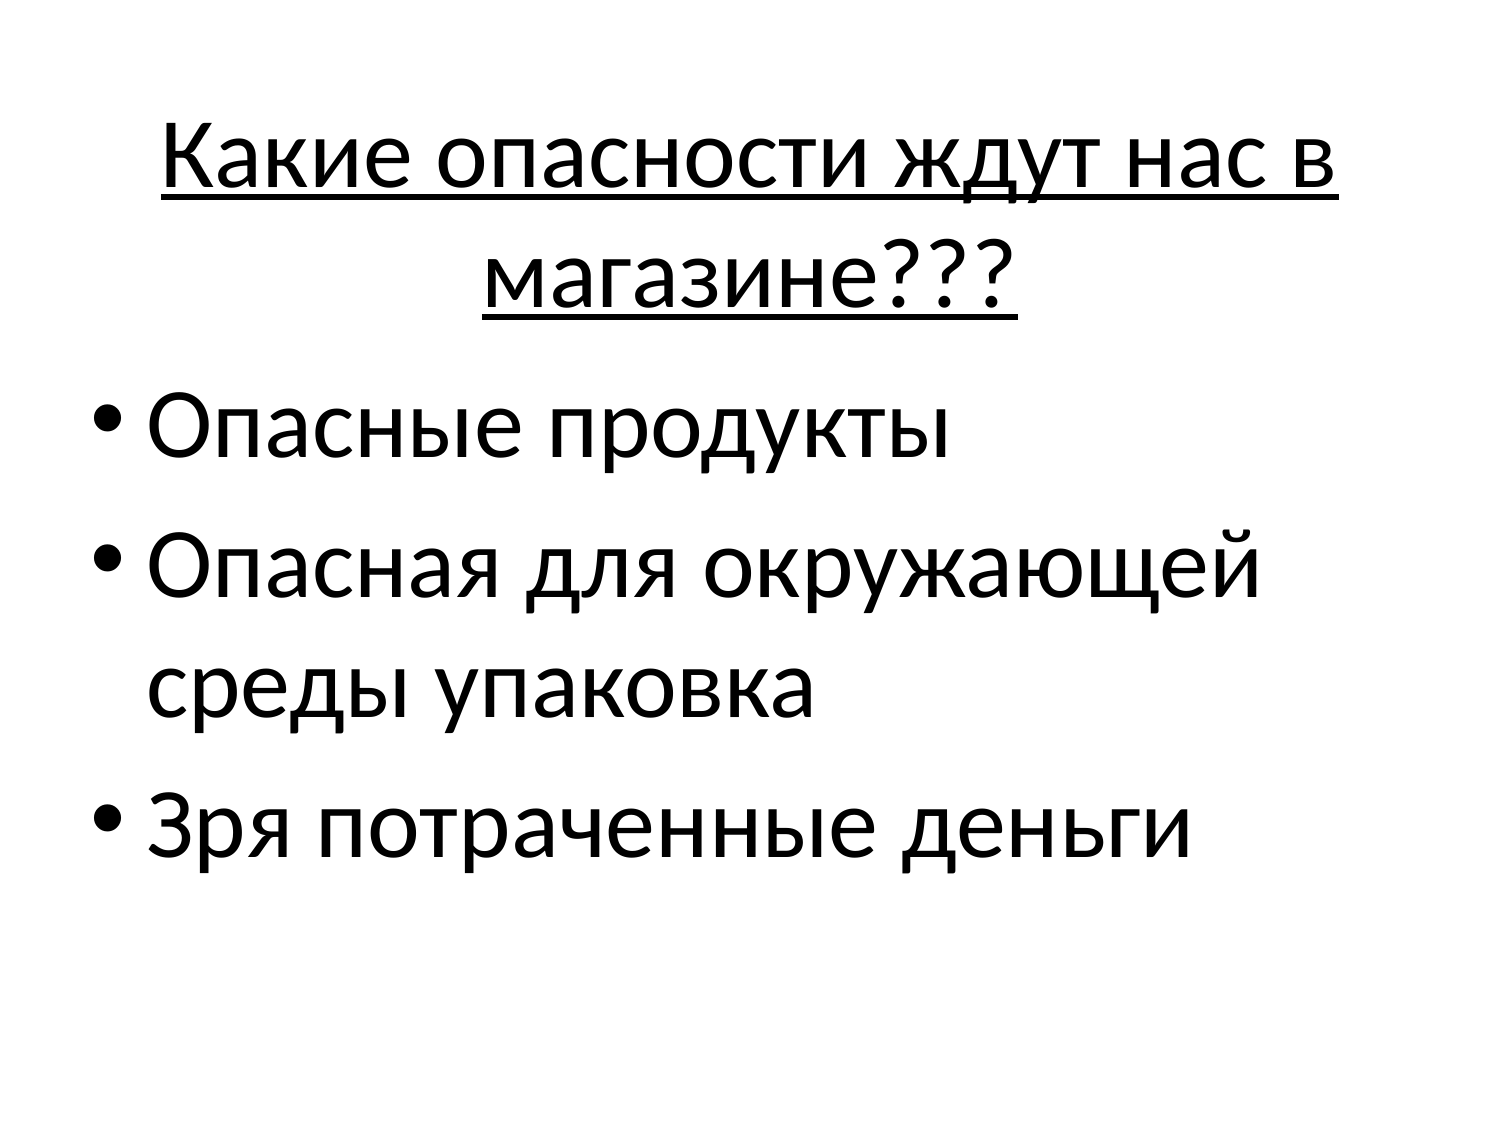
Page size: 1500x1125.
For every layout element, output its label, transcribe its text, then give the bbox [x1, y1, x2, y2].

title Какие опасности ждут нас в магазине??? [75, 113, 1425, 302]
list Опасные продукты Опасная для окружающей среды упаковка Зря потраченные деньги [75, 349, 1425, 1093]
